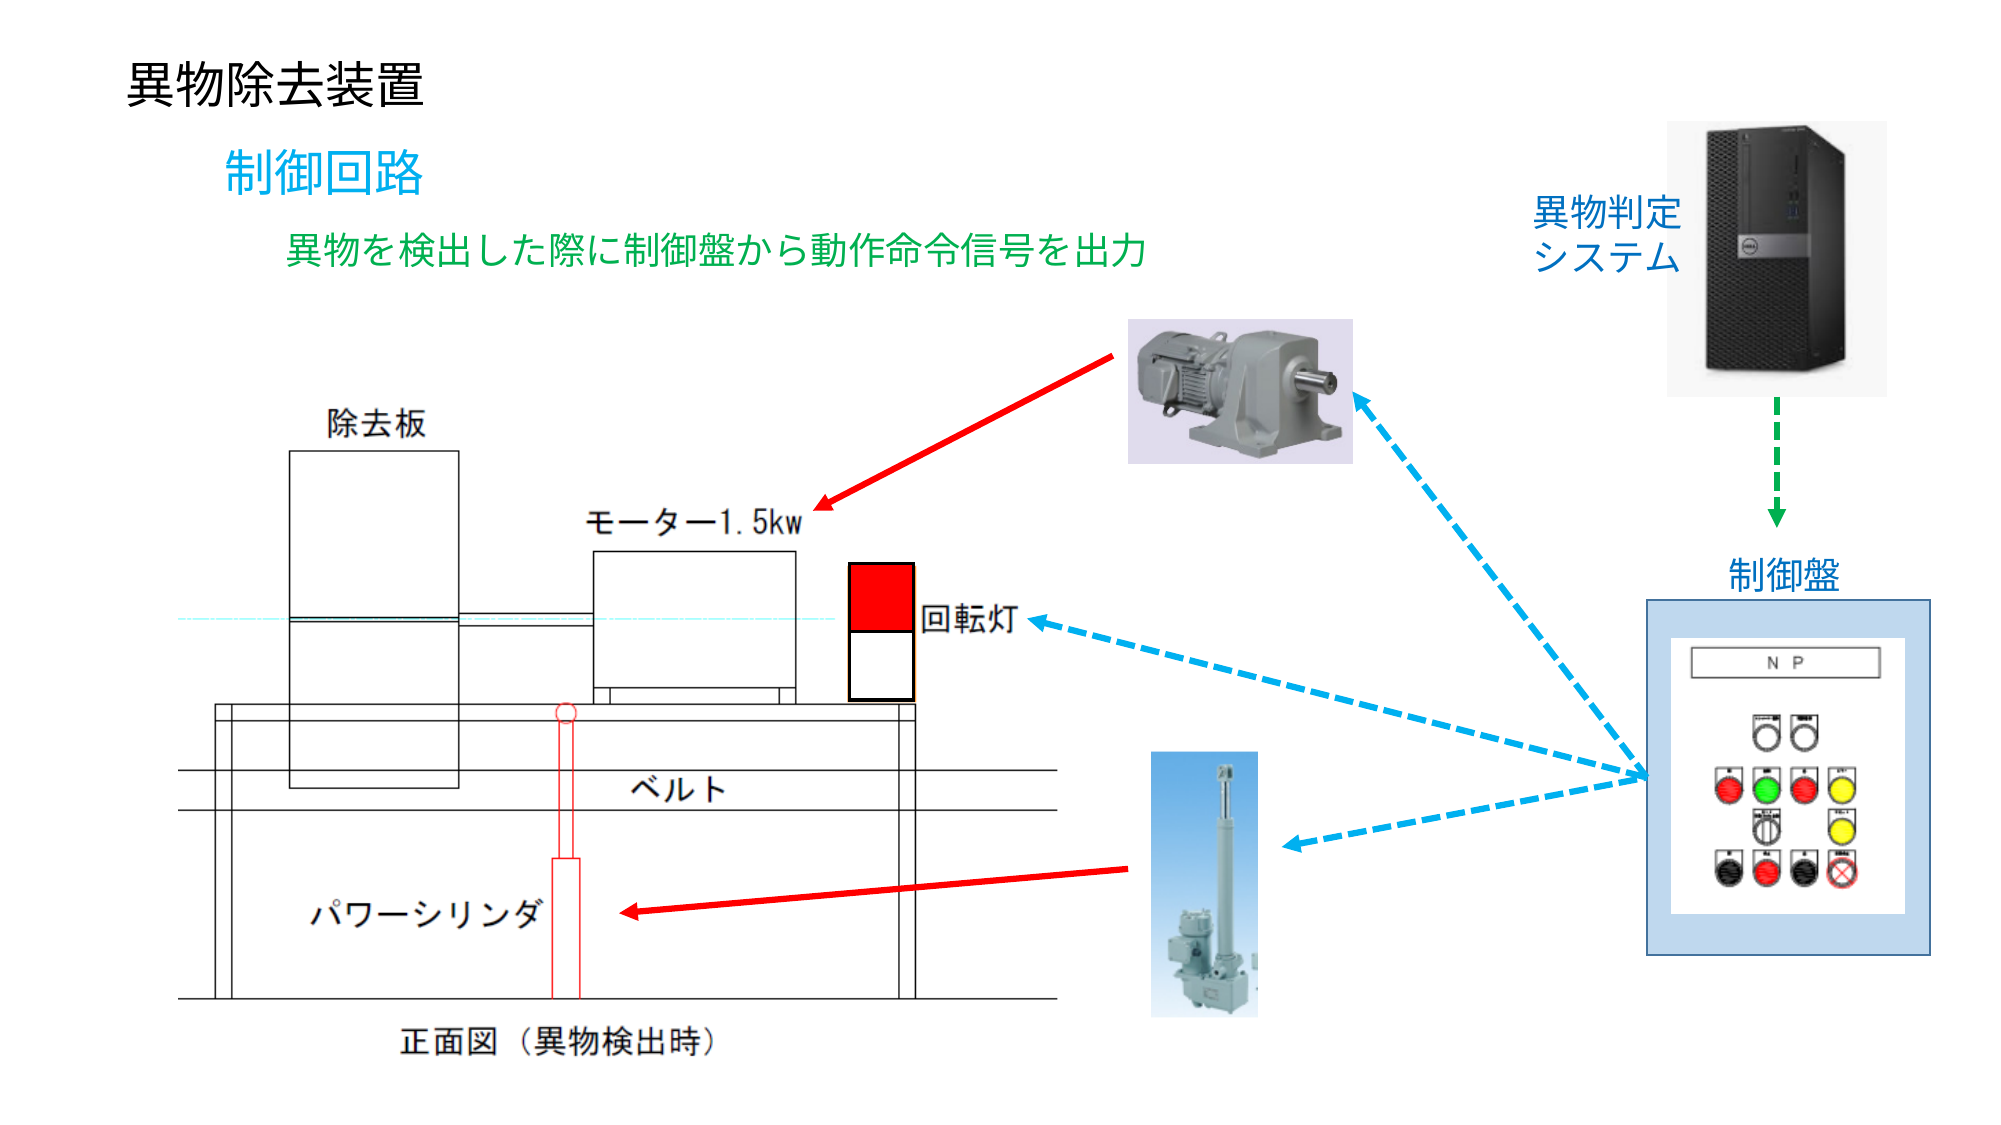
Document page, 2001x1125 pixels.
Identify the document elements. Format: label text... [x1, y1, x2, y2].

text_box 制御盤 [1713, 544, 1863, 604]
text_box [849, 563, 914, 700]
text_box 異物判定 システム [1517, 181, 1667, 286]
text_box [1026, 618, 1647, 778]
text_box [1352, 391, 1647, 618]
text_box 制御回路 [209, 133, 614, 209]
text_box [1646, 599, 1931, 956]
picture [178, 317, 1058, 1085]
text_box 異物除去装置 [110, 45, 658, 121]
text_box 異物を検出した際に制御盤から動作命令信号を出力 [270, 219, 1166, 279]
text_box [812, 355, 1113, 511]
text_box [1281, 777, 1647, 848]
picture [1667, 121, 1887, 397]
picture [1128, 318, 1353, 465]
picture [1671, 638, 1905, 914]
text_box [618, 868, 1129, 914]
picture [1151, 740, 1258, 1041]
